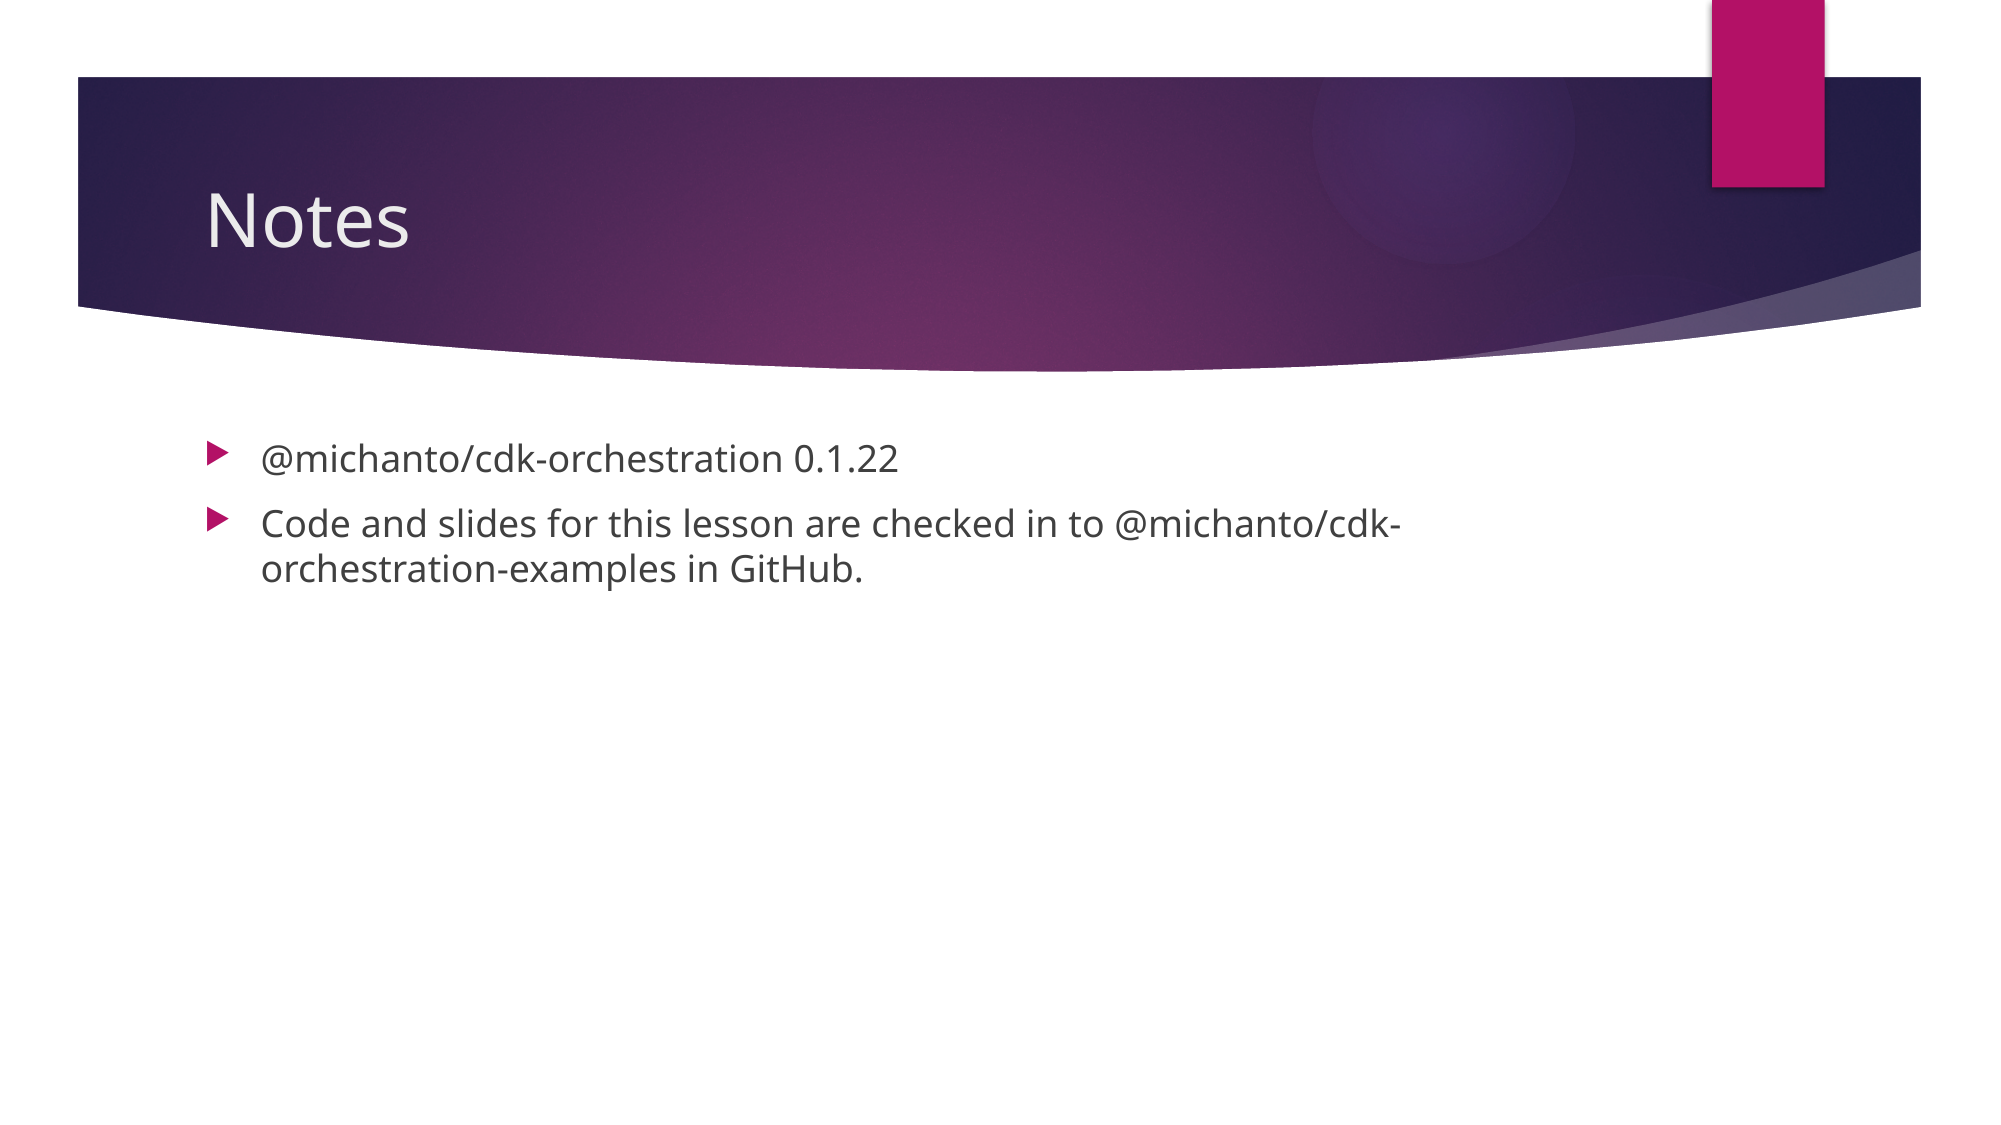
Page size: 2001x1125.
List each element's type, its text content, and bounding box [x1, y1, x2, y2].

title Notes [189, 159, 1627, 276]
list @michanto/cdk-orchestration 0.1.22 Code and slides for this lesson are checked in to @michanto/cdk-orchestration-examples in GitHub. [189, 427, 1638, 988]
